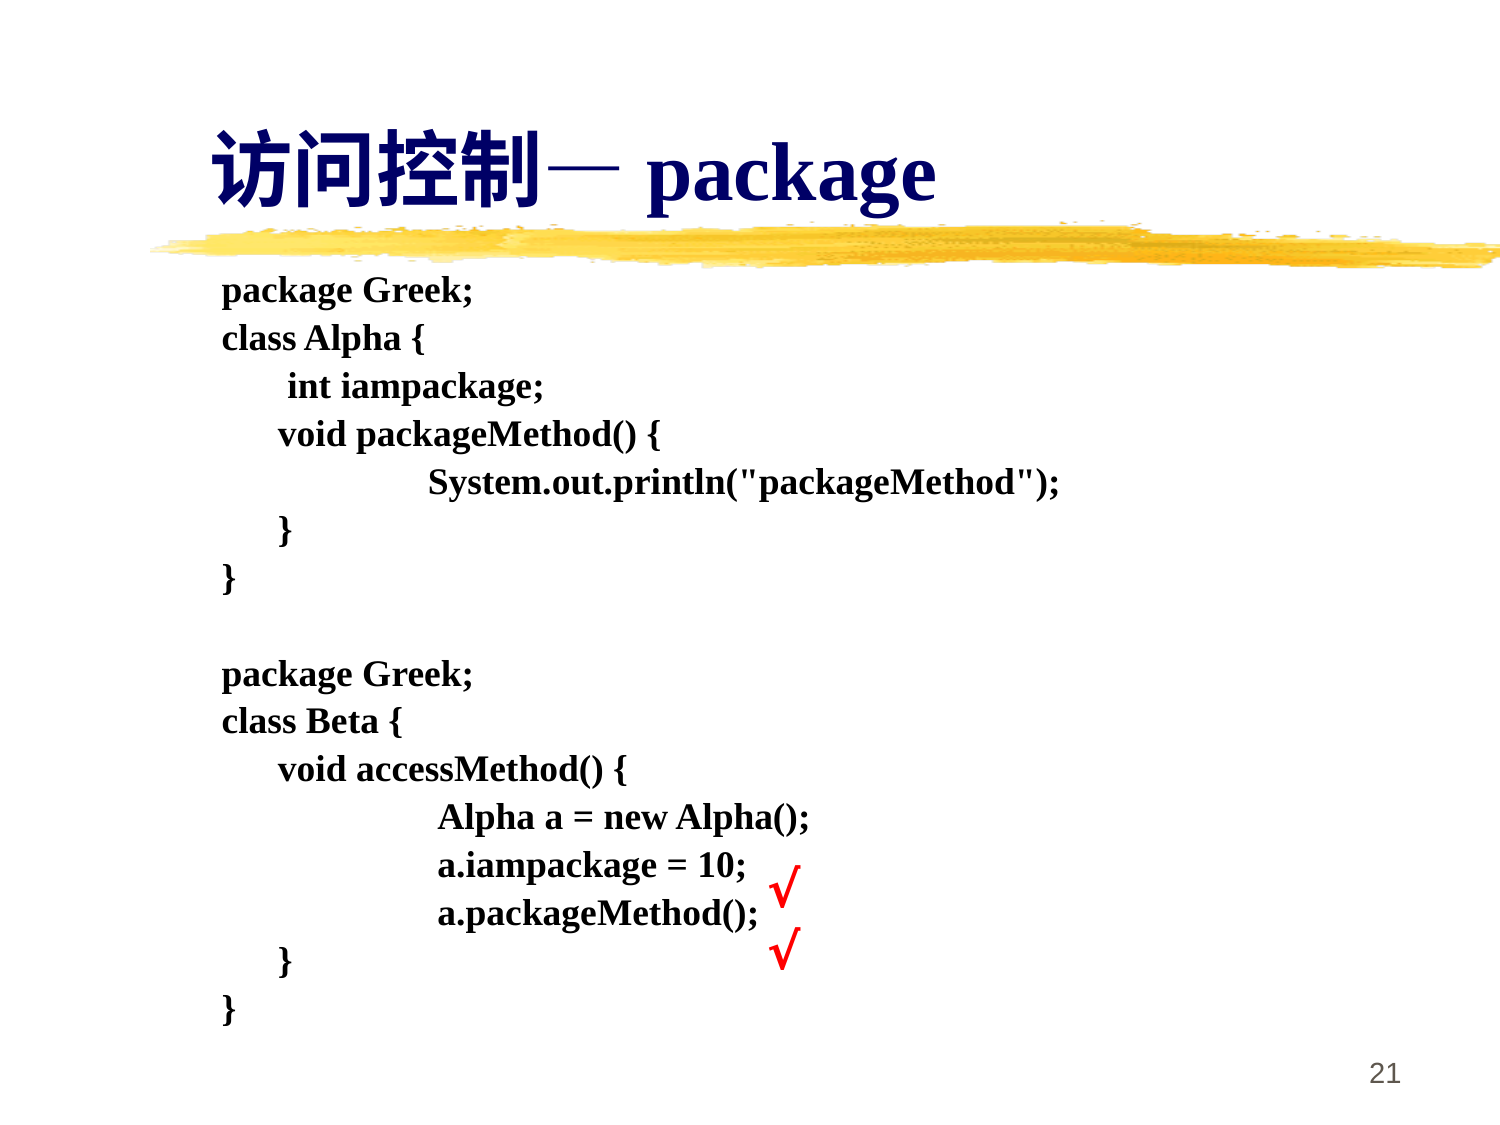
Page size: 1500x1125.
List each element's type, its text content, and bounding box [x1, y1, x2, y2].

picture [150, 215, 1500, 279]
title 访问控制—package [194, 37, 1342, 225]
text_box √ [752, 912, 816, 988]
slide_number 21 [1103, 1021, 1417, 1098]
text_box √ [752, 849, 816, 912]
list package Greek; class Alpha { int iampackage; void packageMethod() { System.out.println("packageMethod"); } } package Greek; class Beta { void accessMethod() { Alpha a = new Alpha(); a.iampackage = 10; a.packageMethod(); } } [206, 262, 1218, 1083]
